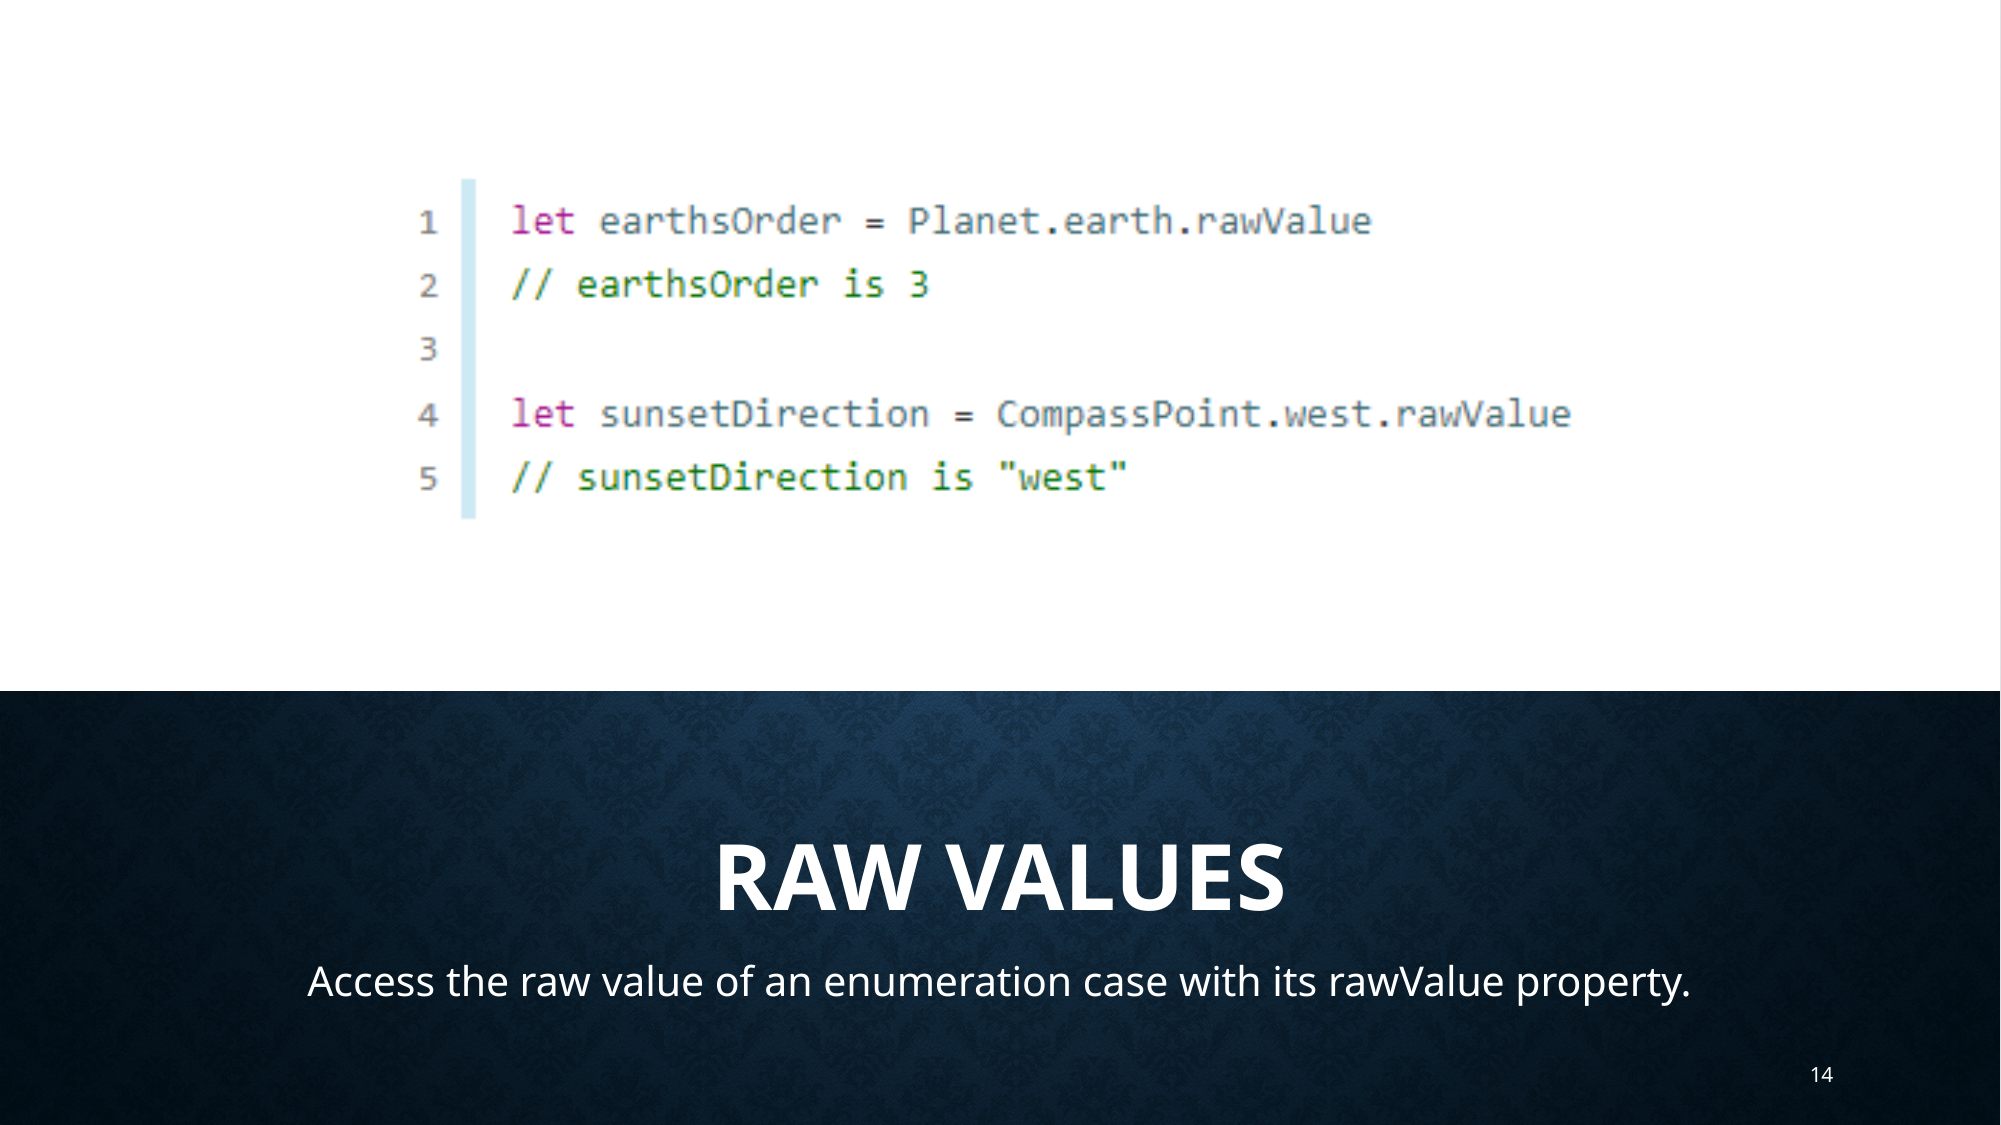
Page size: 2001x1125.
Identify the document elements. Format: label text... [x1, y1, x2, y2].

text_box [0, 0, 2000, 693]
list Access the raw value of an enumeration case with its rawValue property. [261, 938, 1739, 1028]
slide_number 14 [1724, 1045, 1849, 1106]
text_box [0, 693, 2000, 1125]
title Raw values [130, 746, 1870, 939]
picture [399, 154, 1601, 537]
